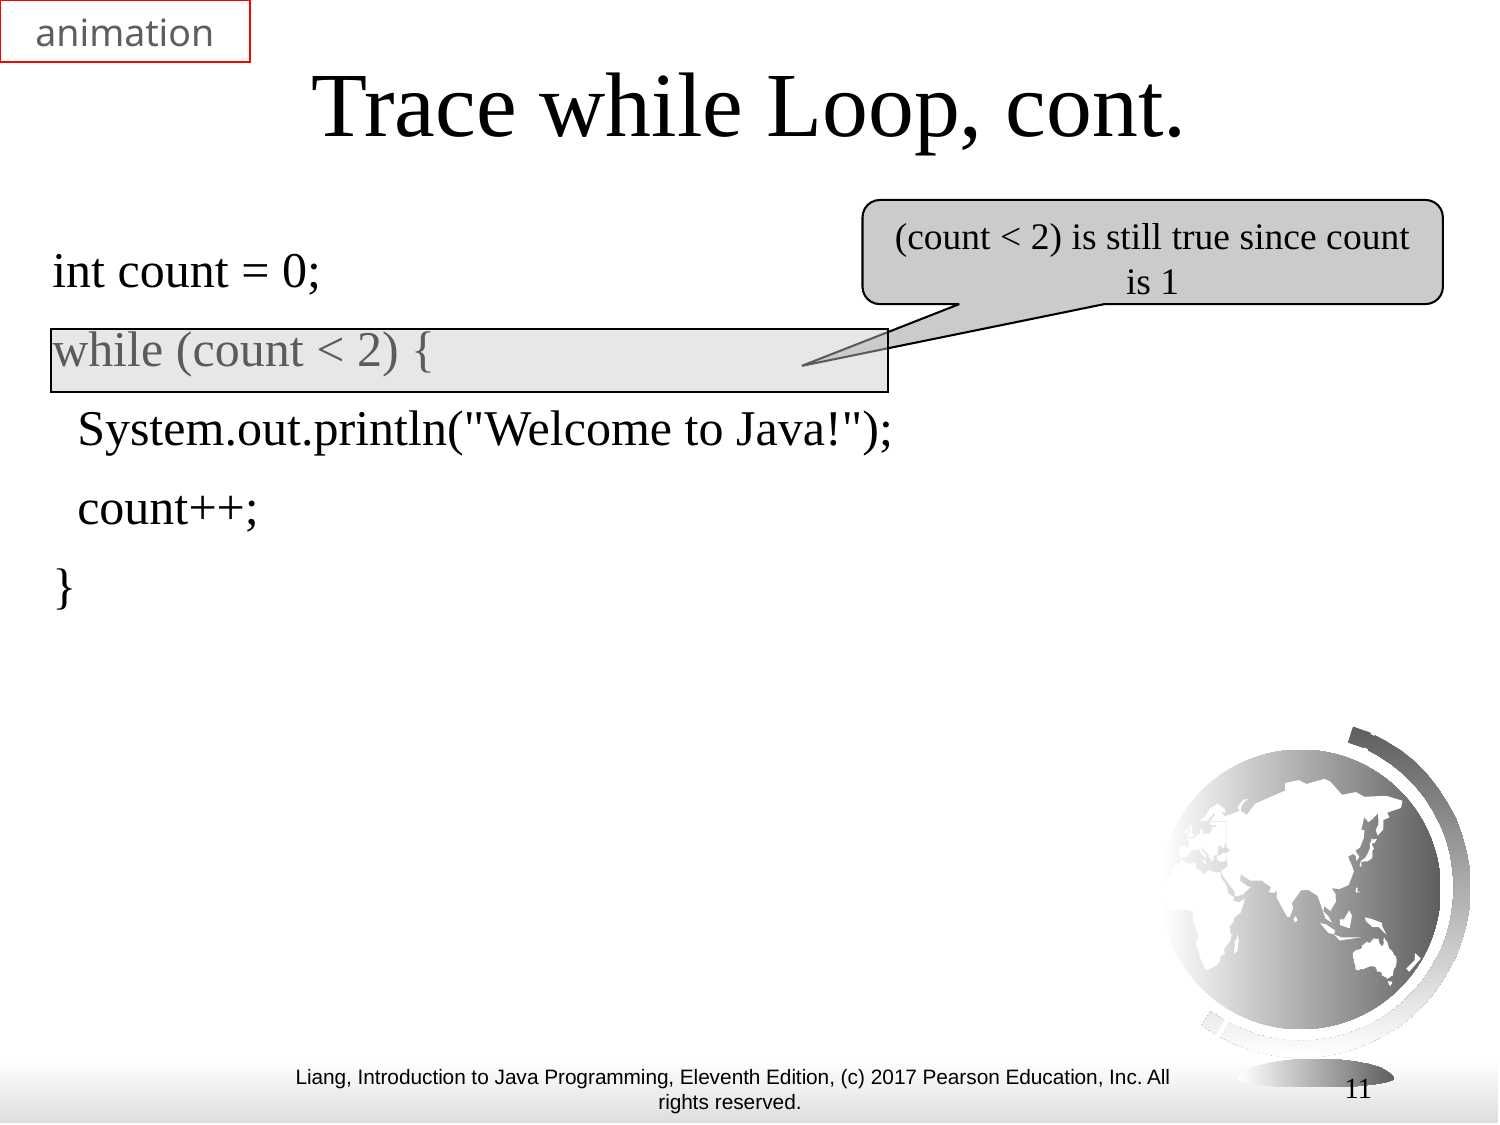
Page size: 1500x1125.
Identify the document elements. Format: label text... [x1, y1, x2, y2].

text_box animation [0, 0, 250, 63]
text_box [50, 329, 889, 393]
title Trace while Loop, cont. [112, 37, 1388, 163]
text_box (count < 2) is still true since count is 1 [862, 199, 1443, 349]
slide_number 11 [1074, 1049, 1388, 1125]
text_box int count = 0; while (count < 2) { System.out.println("Welcome to Java!"); count++; } [37, 237, 913, 622]
